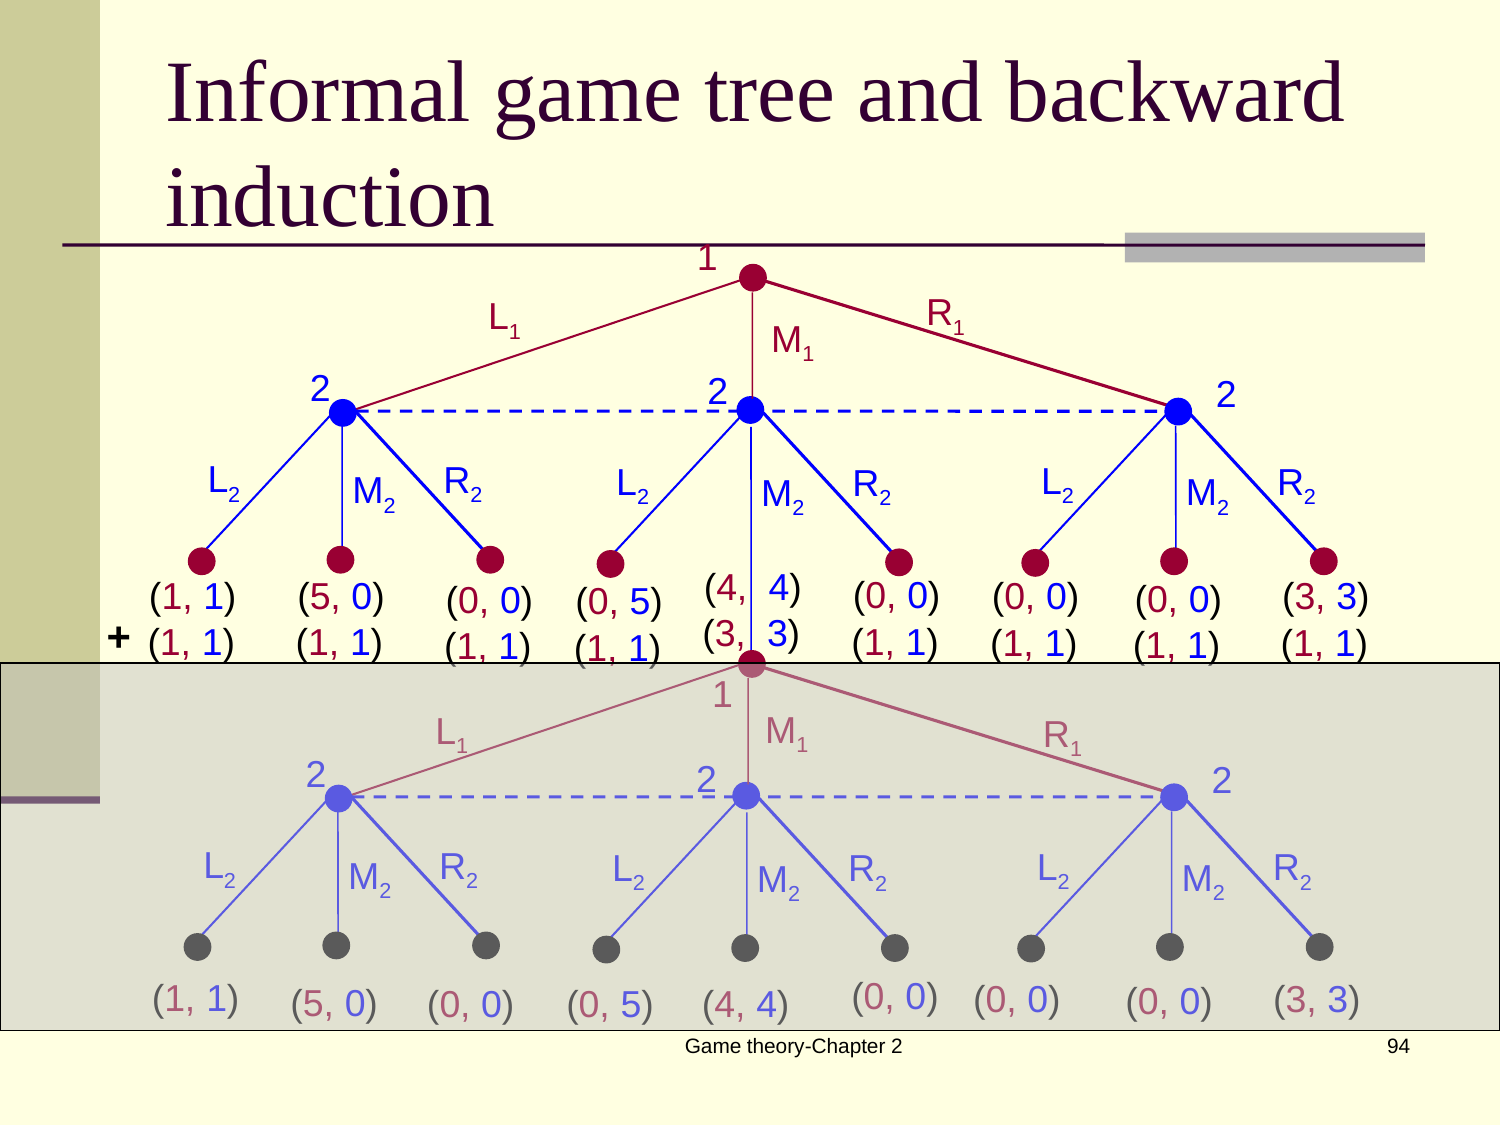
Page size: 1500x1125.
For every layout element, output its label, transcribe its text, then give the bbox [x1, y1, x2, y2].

text_box [0, 662, 1500, 1031]
text_box [329, 399, 356, 427]
text_box (1, 1) [134, 564, 261, 624]
text_box (1, 1) [153, 610, 259, 662]
text_box (1, 1) [836, 610, 963, 662]
text_box M1 [756, 307, 845, 374]
text_box [742, 396, 764, 424]
text_box R2 [1262, 450, 1338, 517]
text_box [327, 546, 354, 564]
text_box (1, 1) [975, 611, 1102, 662]
text_box 2 [1201, 362, 1261, 423]
text_box [188, 548, 215, 564]
text_box (5, 0) [282, 564, 409, 625]
text_box (0, 0) [977, 565, 1103, 625]
text_box (3, 3) [687, 601, 838, 662]
text_box [742, 264, 767, 291]
text_box [1165, 398, 1192, 425]
text_box (1, 1) [1118, 613, 1244, 662]
text_box 2 [295, 356, 352, 417]
text_box [477, 546, 504, 568]
text_box R2 [837, 451, 913, 518]
text_box [597, 550, 624, 570]
text_box L2 [192, 448, 264, 514]
slide_number 94 [1112, 1031, 1426, 1101]
text_box M2 [746, 461, 822, 528]
text_box (0, 0) [838, 563, 964, 624]
title Informal game tree and backward induction [149, 45, 1426, 234]
text_box (1, 1) [429, 614, 556, 662]
text_box (4, 4) [688, 555, 839, 601]
text_box R1 [911, 280, 1000, 347]
text_box L1 [473, 285, 544, 351]
text_box + [91, 602, 153, 662]
text_box [1310, 548, 1337, 564]
text_box (0, 0) [1119, 567, 1246, 627]
footer Game theory-Chapter 2 [549, 1031, 1038, 1101]
text_box (1, 1) [559, 616, 685, 662]
text_box 2 [692, 359, 750, 420]
text_box L2 [1026, 449, 1097, 516]
text_box L2 [601, 450, 673, 517]
text_box M2 [1171, 460, 1247, 527]
text_box [1022, 549, 1049, 565]
text_box (0, 0) [430, 568, 557, 628]
text_box (0, 5) [560, 570, 687, 630]
text_box 1 [682, 225, 748, 286]
text_box R2 [428, 448, 505, 515]
text_box M2 [337, 459, 413, 525]
text_box (3, 3) [1267, 564, 1394, 625]
text_box (1, 1) [1265, 611, 1392, 662]
text_box (1, 1) [280, 610, 407, 662]
text_box [1160, 548, 1188, 567]
text_box [885, 549, 913, 563]
